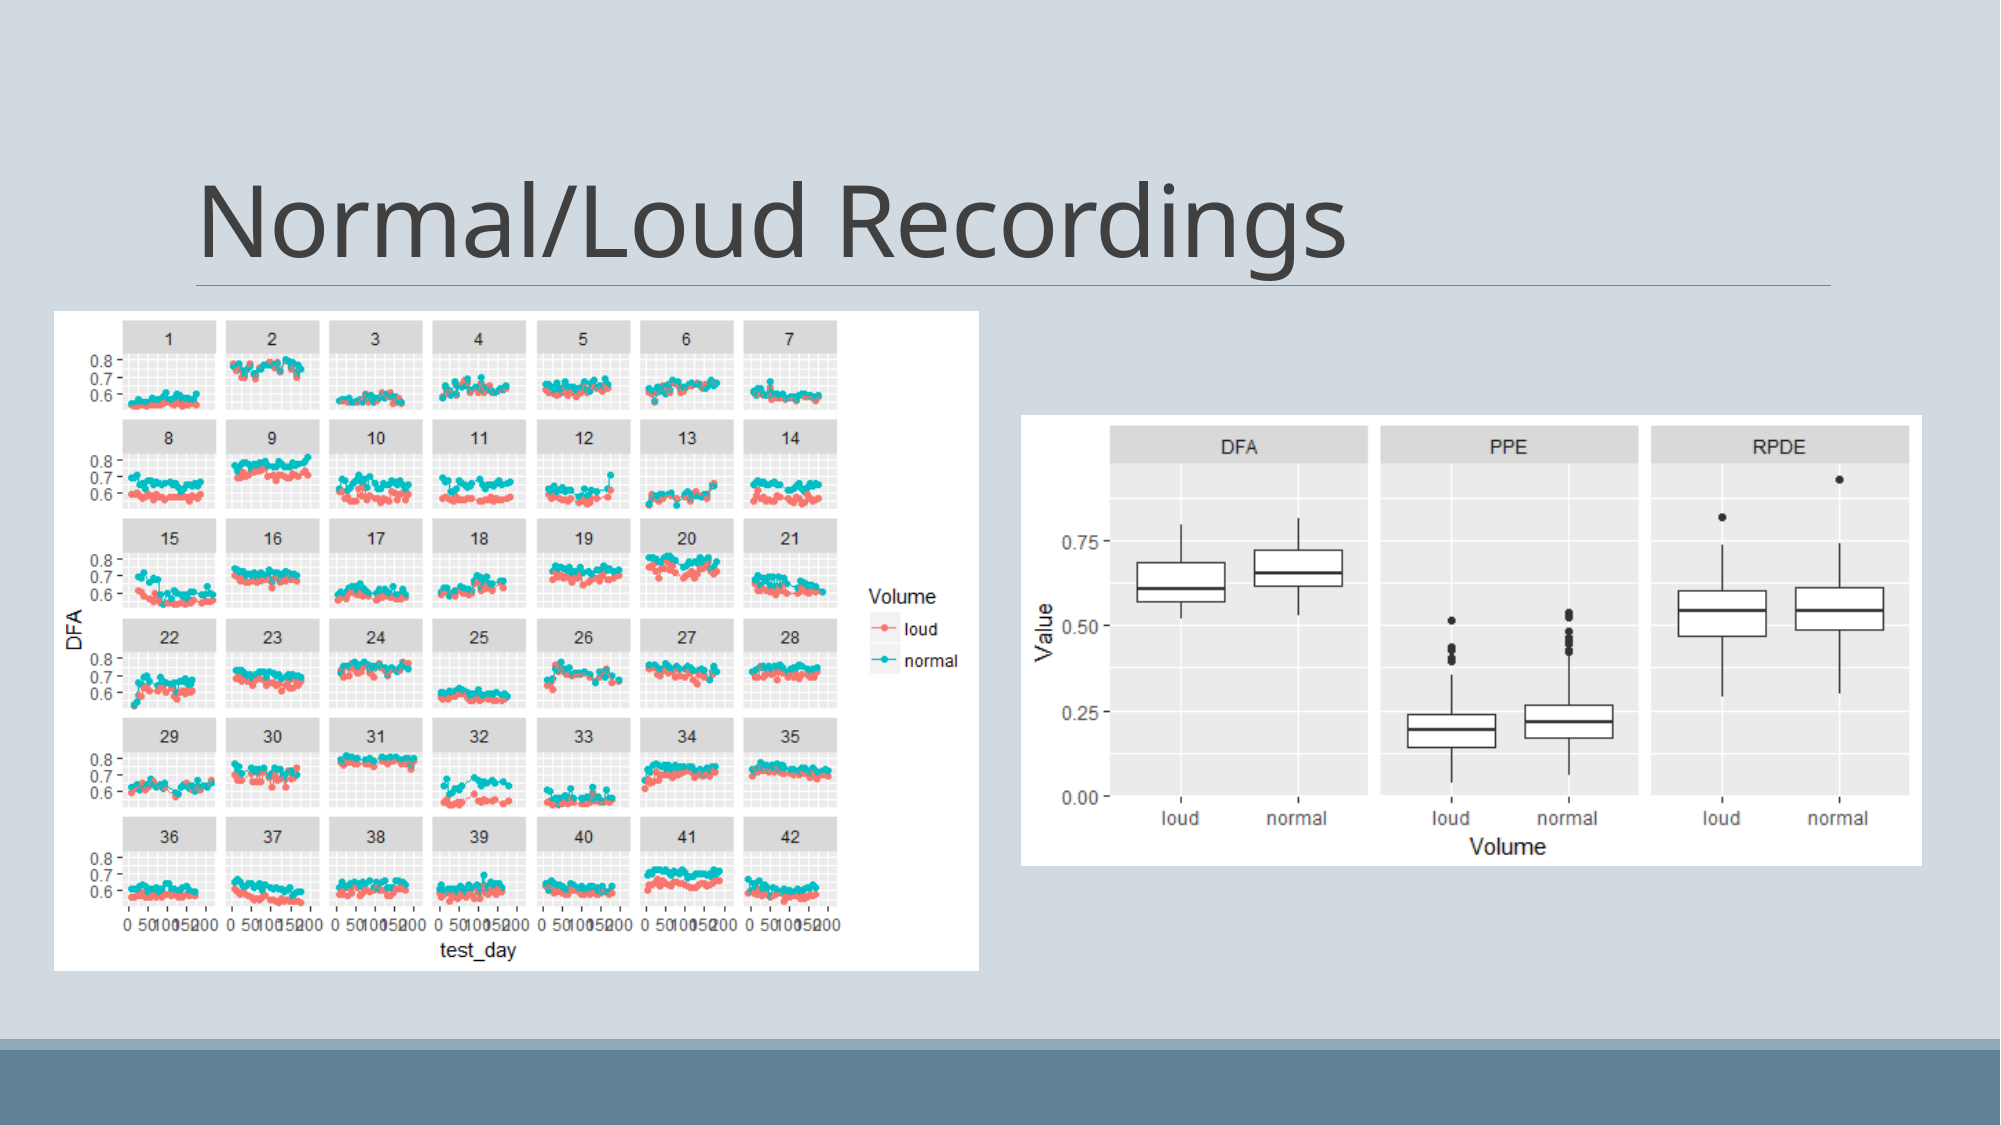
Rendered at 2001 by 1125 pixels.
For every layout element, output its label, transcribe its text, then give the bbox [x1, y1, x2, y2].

picture [1020, 415, 1923, 867]
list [54, 310, 979, 972]
title Normal/Loud Recordings [180, 47, 1830, 285]
